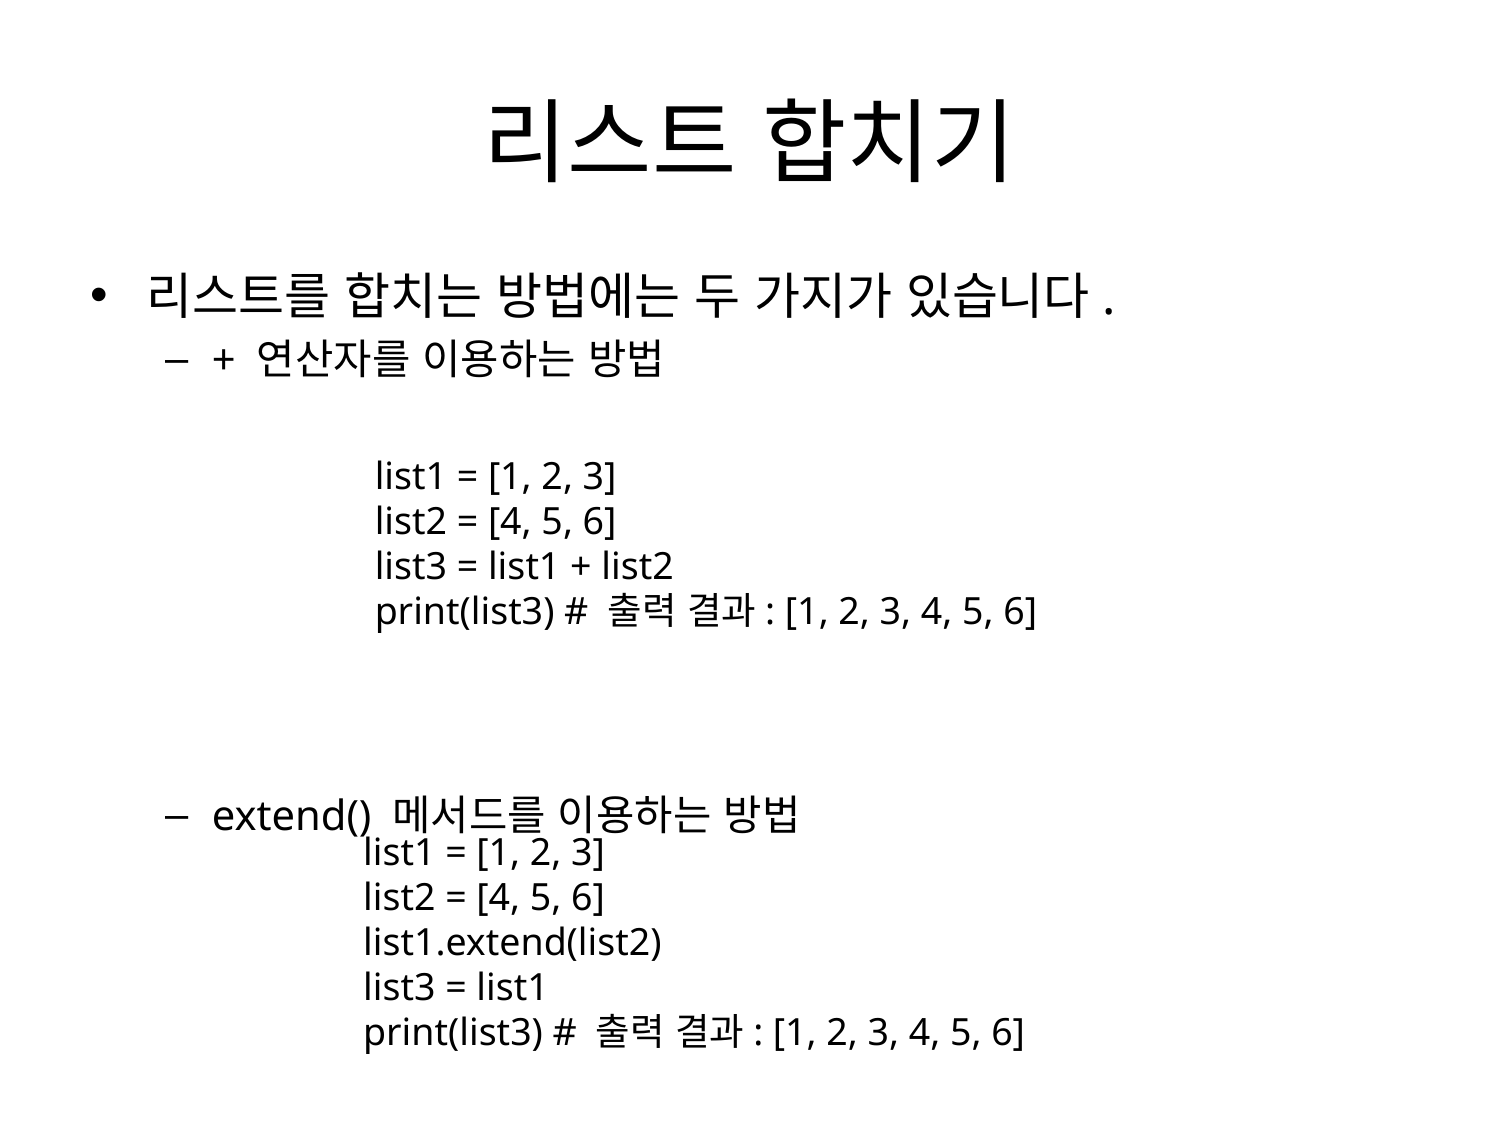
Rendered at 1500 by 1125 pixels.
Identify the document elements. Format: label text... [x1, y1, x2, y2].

list 리스트를 합치는 방법에는 두 가지가 있습니다. + 연산자를 이용하는 방법 extend() 메서드를 이용하는 방법 [75, 257, 1425, 1000]
text_box list1 = [1, 2, 3] list2 = [4, 5, 6] list3 = list1 + list2 print(list3) # 출력 결과: [1, 2, 3, 4, 5, 6] [360, 444, 1111, 640]
title 리스트 합치기 [75, 45, 1425, 233]
text_box list1 = [1, 2, 3] list2 = [4, 5, 6] list1.extend(list2) list3 = list1 print(list3) # 출력 결과: [1, 2, 3, 4, 5, 6] [348, 820, 1099, 1061]
